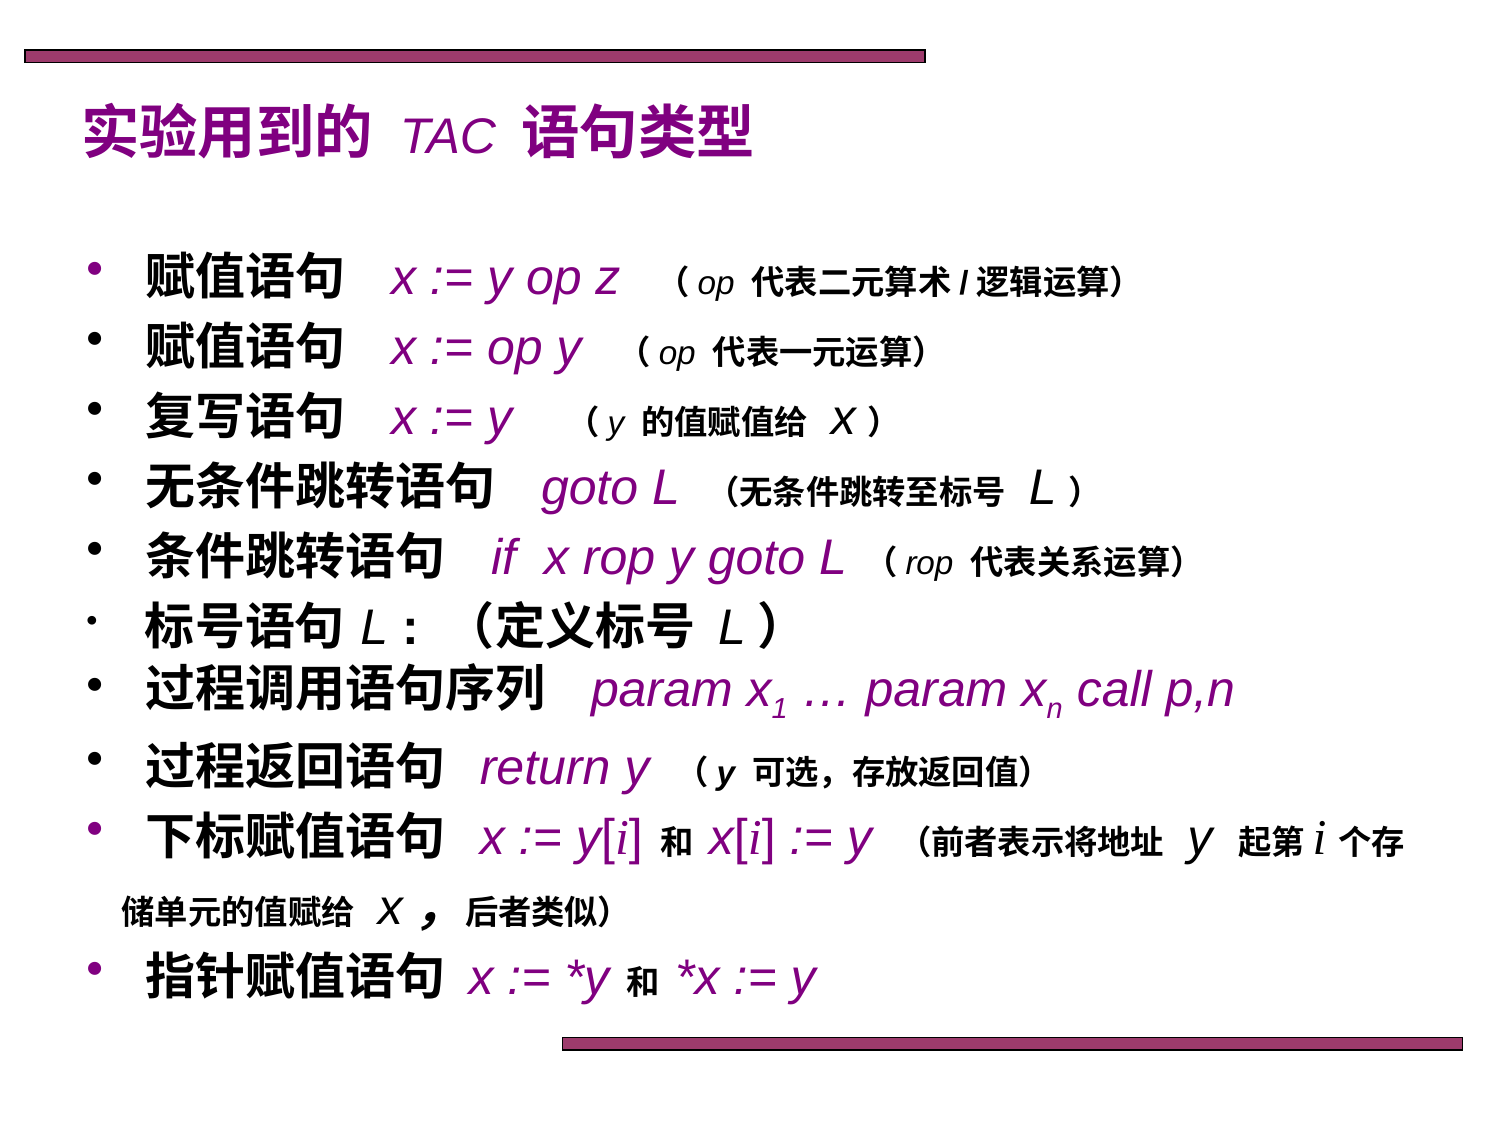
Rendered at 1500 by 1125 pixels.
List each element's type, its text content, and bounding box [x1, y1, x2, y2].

text_box 实验用到的 TAC 语句类型 赋值语句 x := y op z （op 代表二元算术/逻辑运算） 赋值语句 x := op y （op 代表一元运算） 复写语句 x := y （y 的值赋值给 x） 无条件跳转语句 goto L （无条件跳转至标号 L） 条件跳转语句 if x rop y goto L （rop 代表关系运算） 标号语句 L : （定义标号 L） 过程调用语句序列 param x1 … param xn call p,n 过程返回语句 return y （y 可选，存放返回值） 下标赋值语句 x := y[i] 和 x[i] := y （前者表示将地址 y 起第i个存储单元的值赋给 x，后者类似） 指针赋值语句 x := *y 和 *x := y [32, 87, 1433, 1012]
